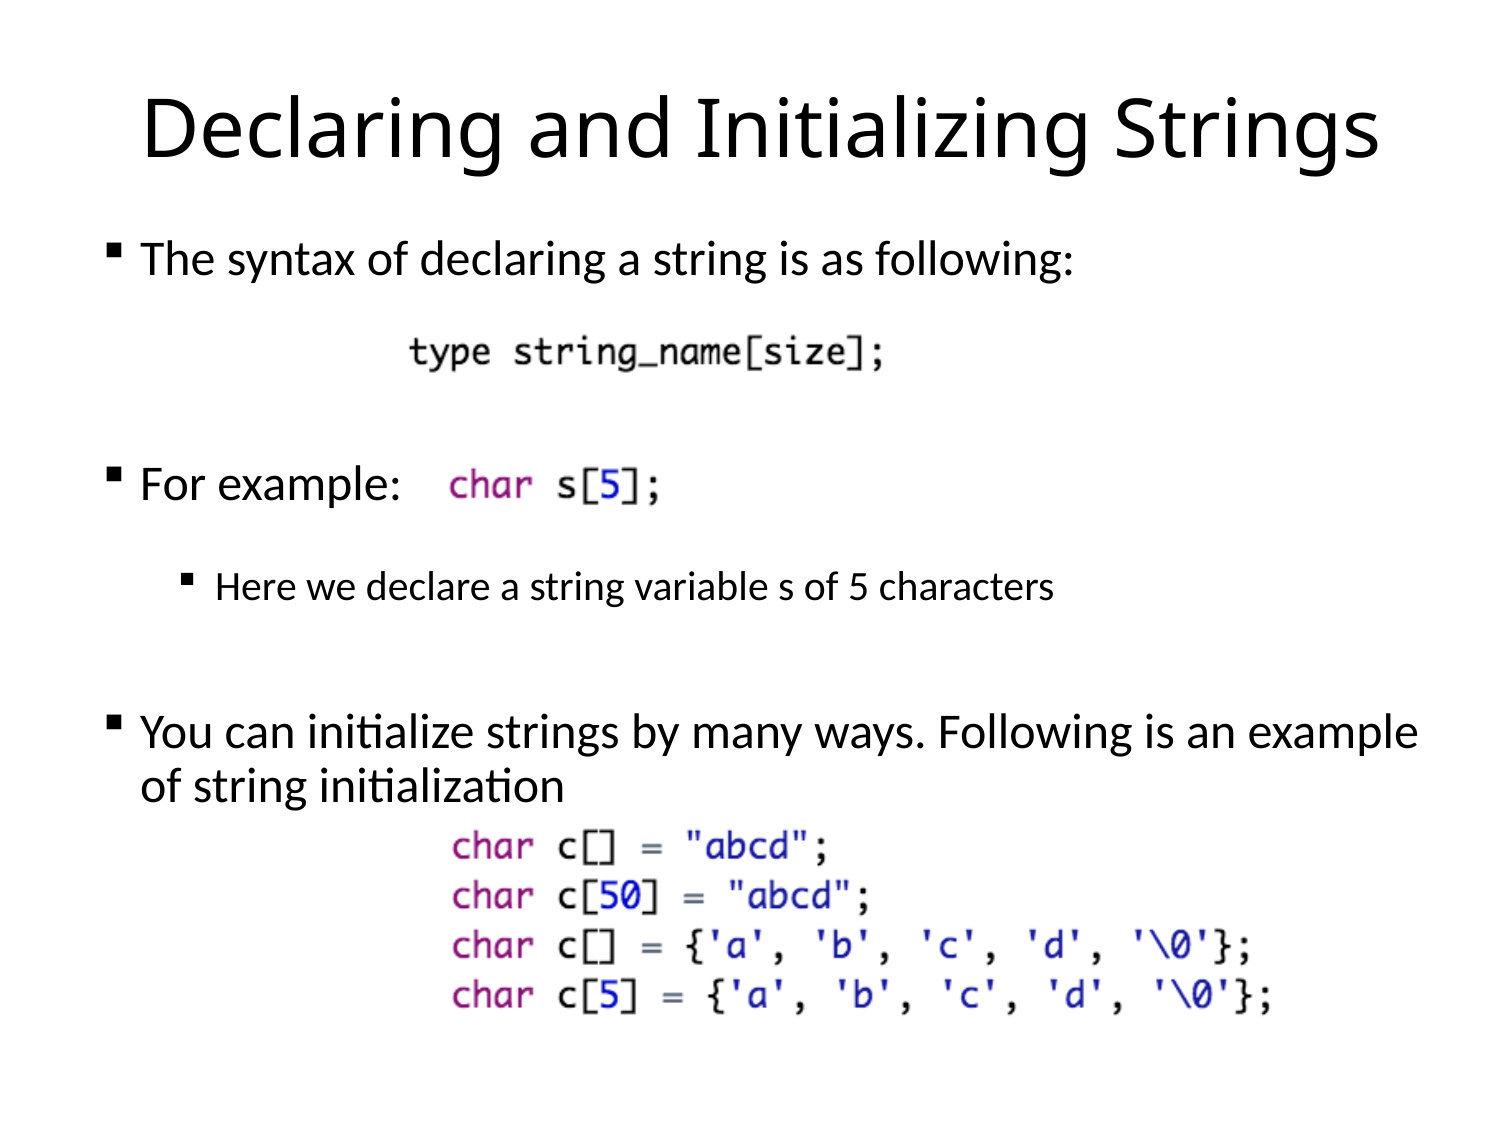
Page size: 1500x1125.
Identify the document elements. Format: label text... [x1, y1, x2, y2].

picture [441, 457, 695, 512]
picture [441, 815, 1294, 1041]
picture [402, 325, 917, 381]
title Declaring and Initializing Strings [125, 37, 1400, 224]
list The syntax of declaring a string is as following: For example: Here we declare a string variable s of 5 characters You can initialize strings by many ways. Following is an example of string initialization [87, 224, 1463, 1102]
